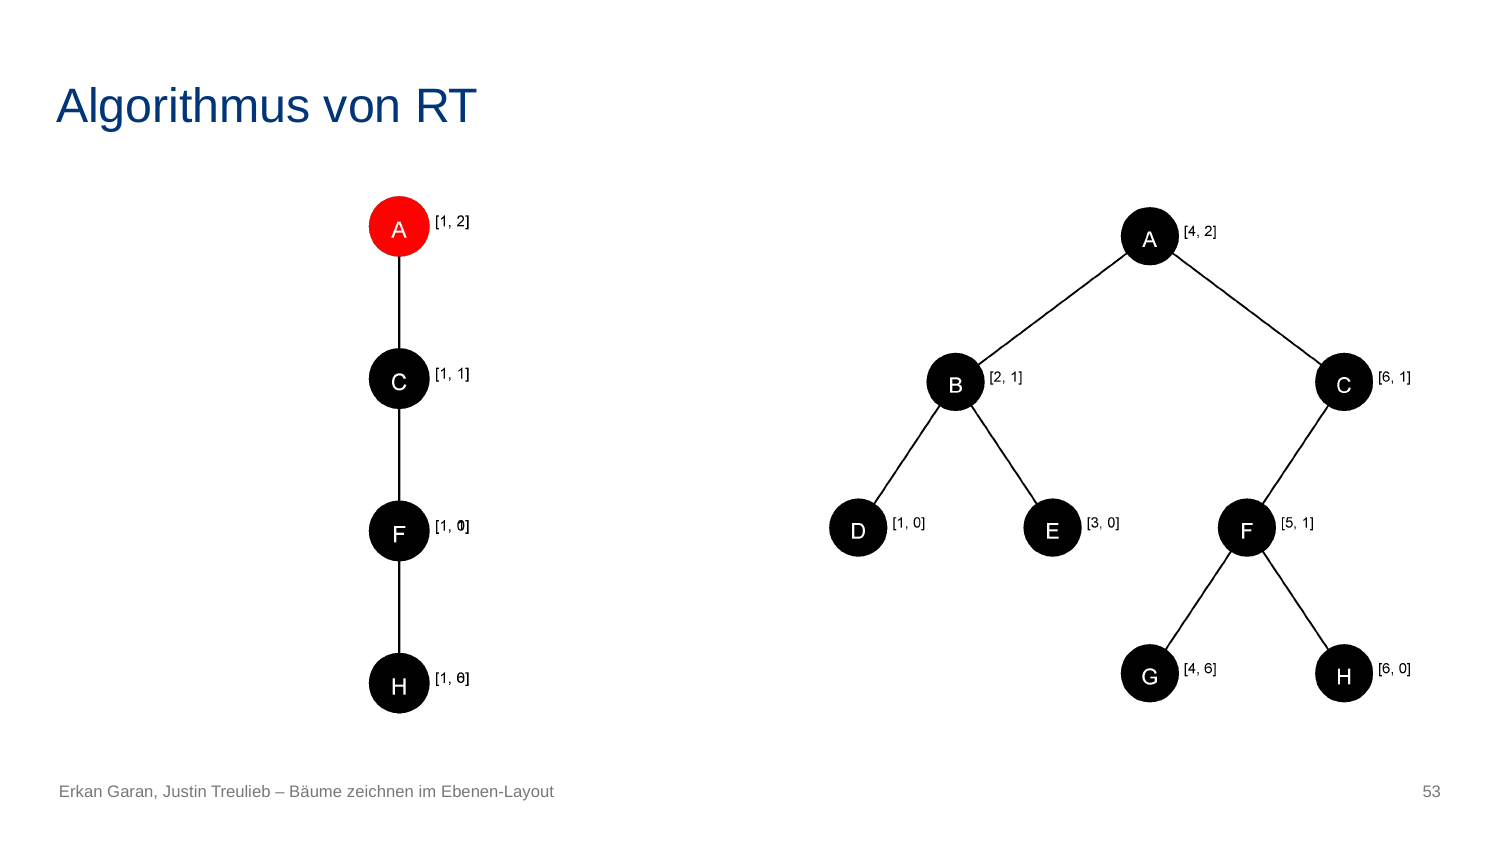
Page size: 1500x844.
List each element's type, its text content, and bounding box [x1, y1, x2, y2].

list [761, 163, 1441, 746]
title Algorithmus von RT [56, 72, 1441, 132]
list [297, 150, 501, 759]
footer Erkan Garan, Justin Treulieb – Bäume zeichnen im Ebenen-Layout [59, 785, 1359, 798]
